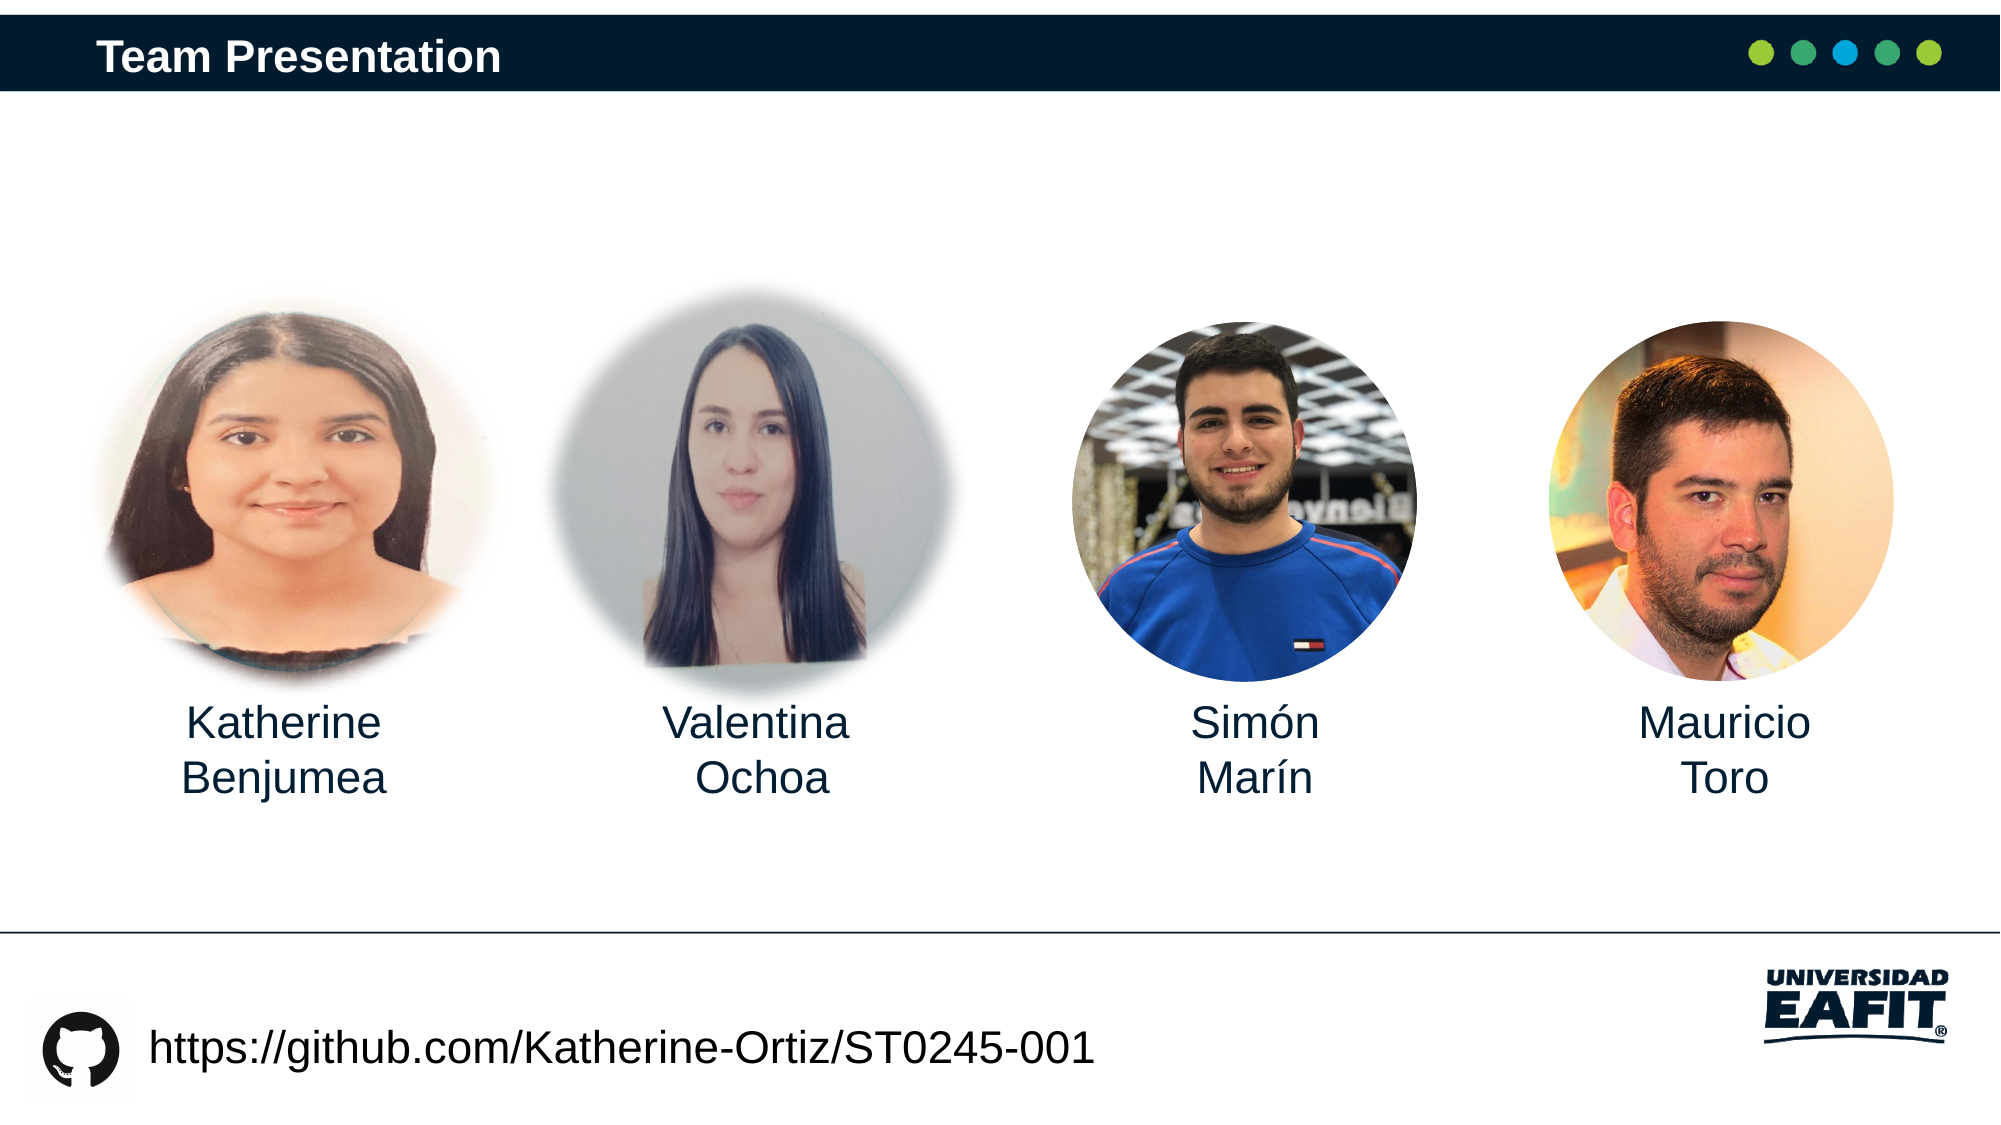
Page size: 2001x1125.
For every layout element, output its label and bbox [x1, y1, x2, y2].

picture [0, 0, 2000, 1102]
text_box [972, 274, 1523, 710]
text_box [1484, 269, 1951, 721]
